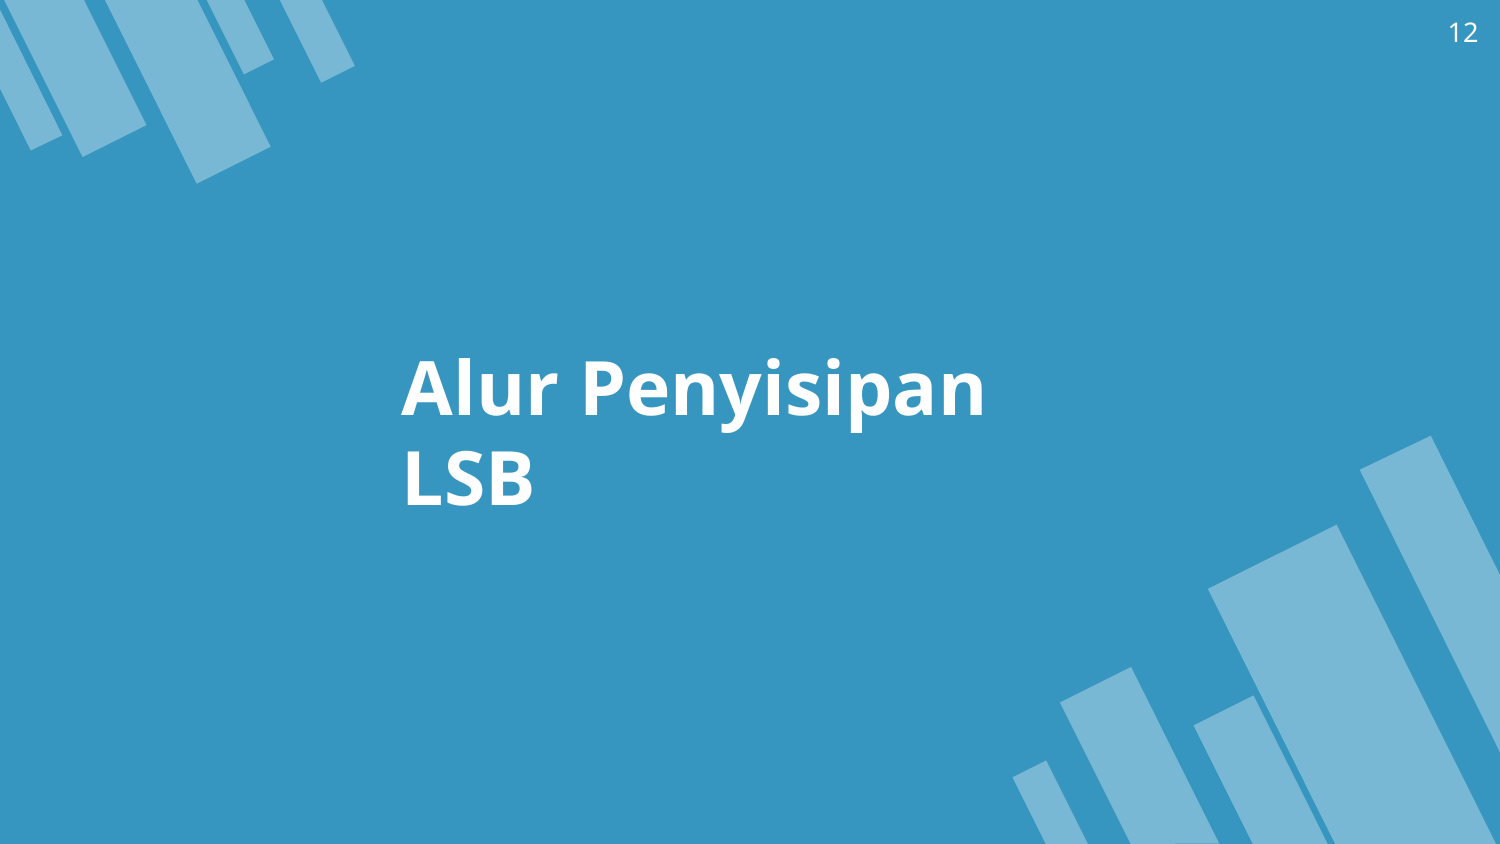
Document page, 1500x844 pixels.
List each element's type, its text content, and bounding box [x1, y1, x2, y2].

slide_number 12 [1403, 0, 1494, 65]
text_box Alur Penyisipan LSB [387, 333, 1113, 511]
